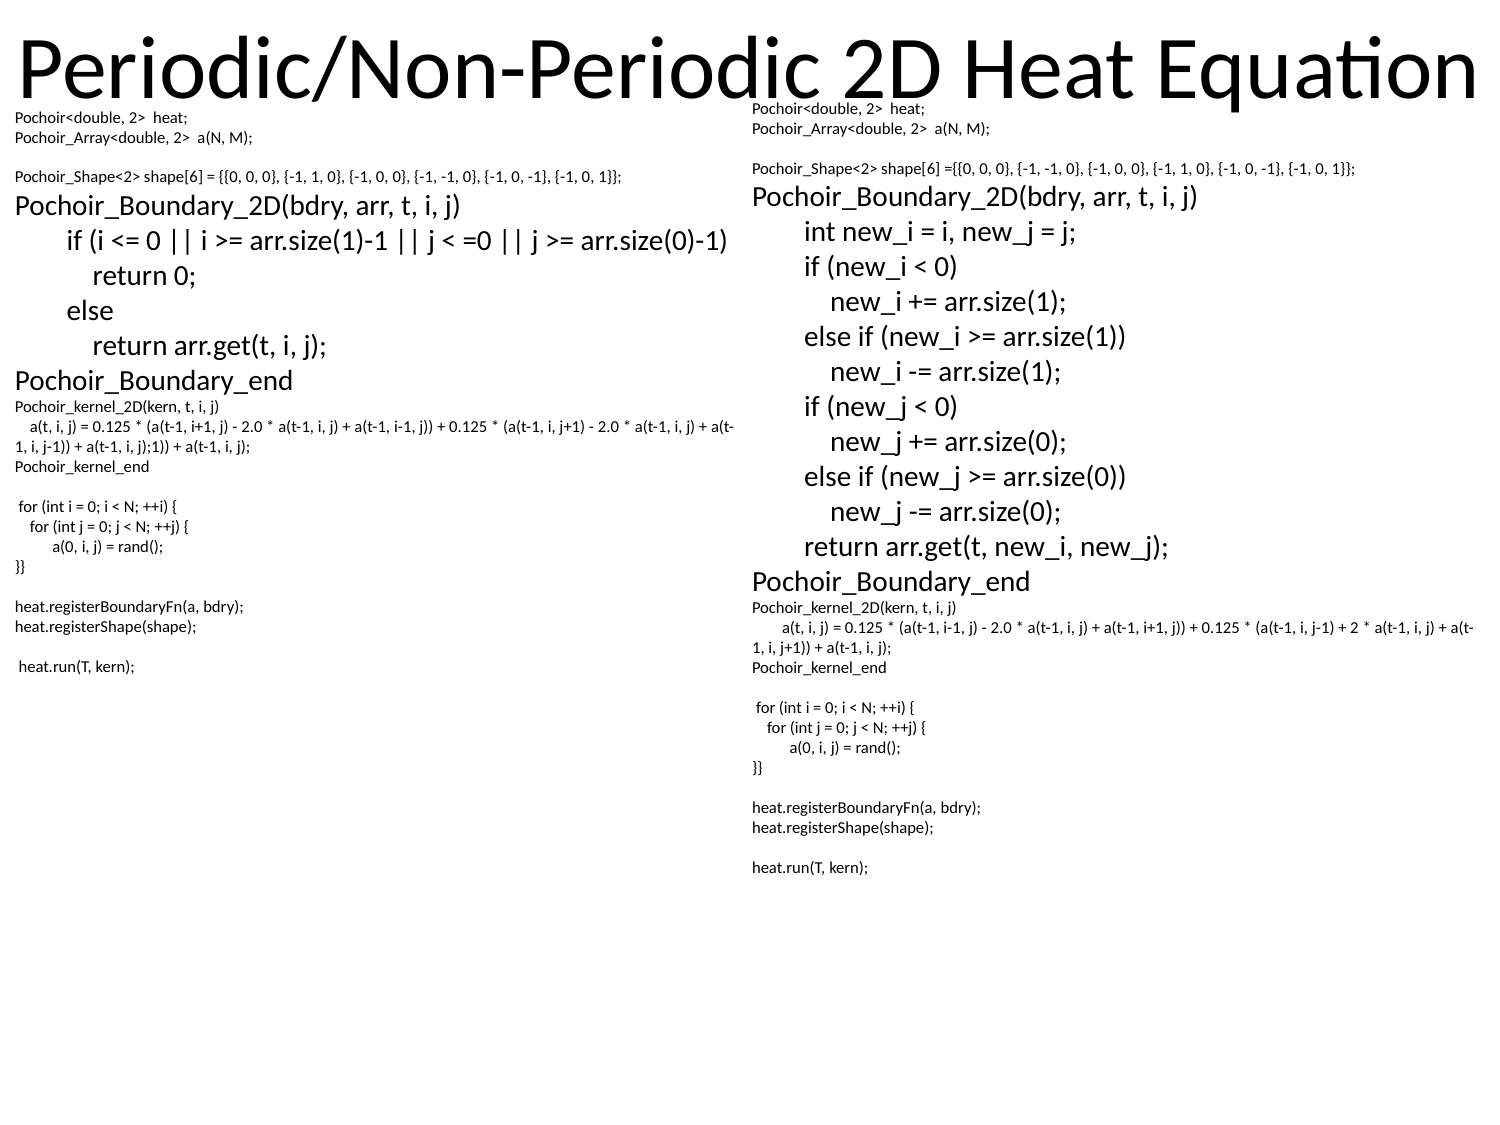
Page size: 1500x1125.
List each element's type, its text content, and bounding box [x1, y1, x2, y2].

text_box Pochoir<double, 2> heat; Pochoir_Array<double, 2> a(N, M); Pochoir_Shape<2> shape[6] = {{0, 0, 0}, {-1, 1, 0}, {-1, 0, 0}, {-1, -1, 0}, {-1, 0, -1}, {-1, 0, 1}}; Pochoir_Boundary_2D(bdry, arr, t, i, j) if (i <= 0 || i >= arr.size(1)-1 || j < =0 || j >= arr.size(0)-1) return 0; else return arr.get(t, i, j); Pochoir_Boundary_end Pochoir_kernel_2D(kern, t, i, j) a(t, i, j) = 0.125 * (a(t-1, i+1, j) - 2.0 * a(t-1, i, j) + a(t-1, i-1, j)) + 0.125 * (a(t-1, i, j+1) - 2.0 * a(t-1, i, j) + a(t-1, i, j-1)) + a(t-1, i, j);1)) + a(t-1, i, j); Pochoir_kernel_end for (int i = 0; i < N; ++i) { for (int j = 0; j < N; ++j) { a(0, i, j) = rand(); }} heat.registerBoundaryFn(a, bdry); heat.registerShape(shape); heat.run(T, kern); [0, 99, 737, 683]
text_box Pochoir<double, 2> heat; Pochoir_Array<double, 2> a(N, M); Pochoir_Shape<2> shape[6] ={{0, 0, 0}, {-1, -1, 0}, {-1, 0, 0}, {-1, 1, 0}, {-1, 0, -1}, {-1, 0, 1}}; Pochoir_Boundary_2D(bdry, arr, t, i, j) int new_i = i, new_j = j; if (new_i < 0) new_i += arr.size(1); else if (new_i >= arr.size(1)) new_i -= arr.size(1); if (new_j < 0) new_j += arr.size(0); else if (new_j >= arr.size(0)) new_j -= arr.size(0); return arr.get(t, new_i, new_j); Pochoir_Boundary_end Pochoir_kernel_2D(kern, t, i, j) a(t, i, j) = 0.125 * (a(t-1, i-1, j) - 2.0 * a(t-1, i, j) + a(t-1, i+1, j)) + 0.125 * (a(t-1, i, j-1) + 2 * a(t-1, i, j) + a(t-1, i, j+1)) + a(t-1, i, j); Pochoir_kernel_end for (int i = 0; i < N; ++i) { for (int j = 0; j < N; ++j) { a(0, i, j) = rand(); }} heat.registerBoundaryFn(a, bdry); heat.registerShape(shape); heat.run(T, kern); [737, 90, 1500, 884]
title Periodic/Non-Periodic 2D Heat Equation [0, 0, 1500, 99]
